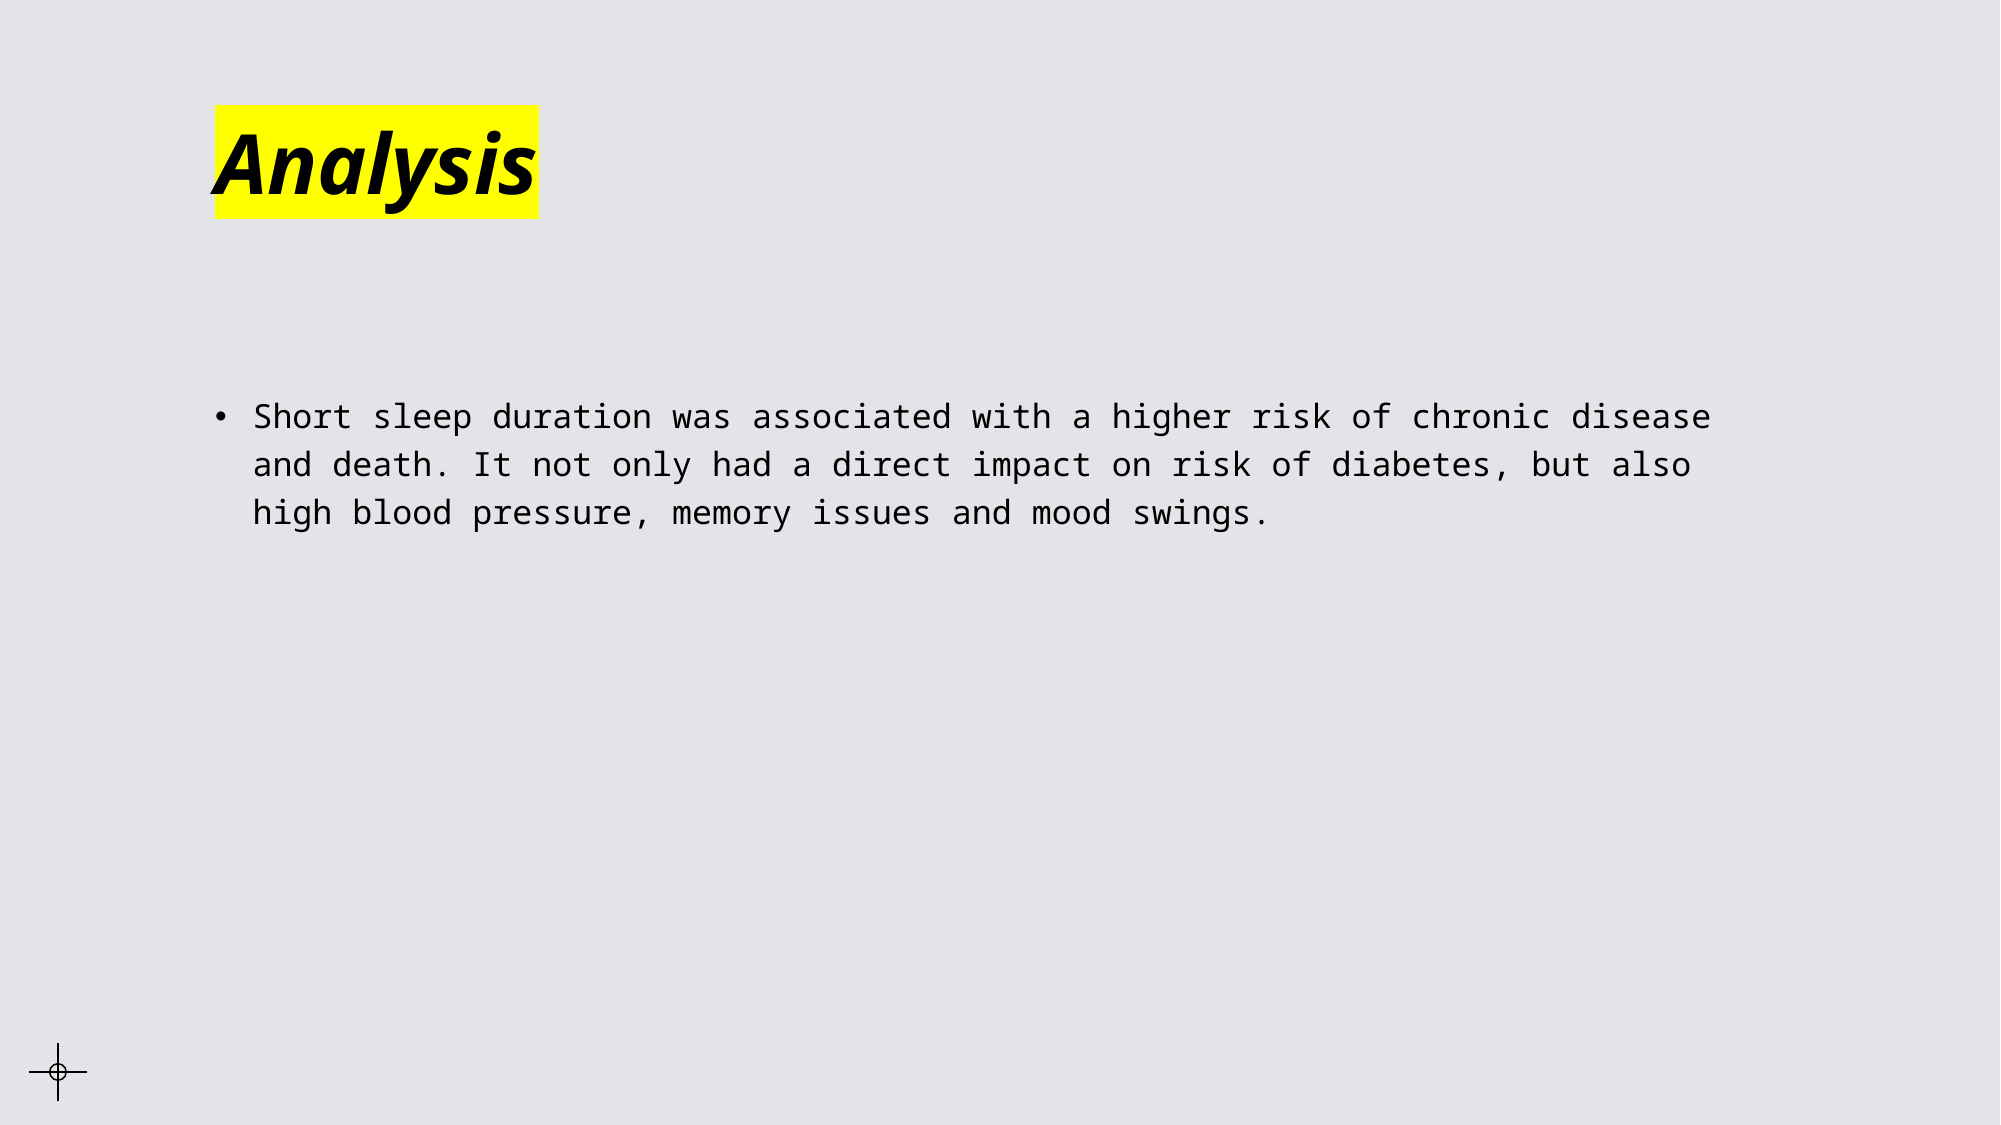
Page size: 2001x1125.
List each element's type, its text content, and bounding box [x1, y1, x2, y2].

list Short sleep duration was associated with a higher risk of chronic disease and death. It not only had a direct impact on risk of diabetes, but also high blood pressure, memory issues and mood swings. [200, 380, 1758, 1013]
title Analysis [200, 59, 1758, 319]
